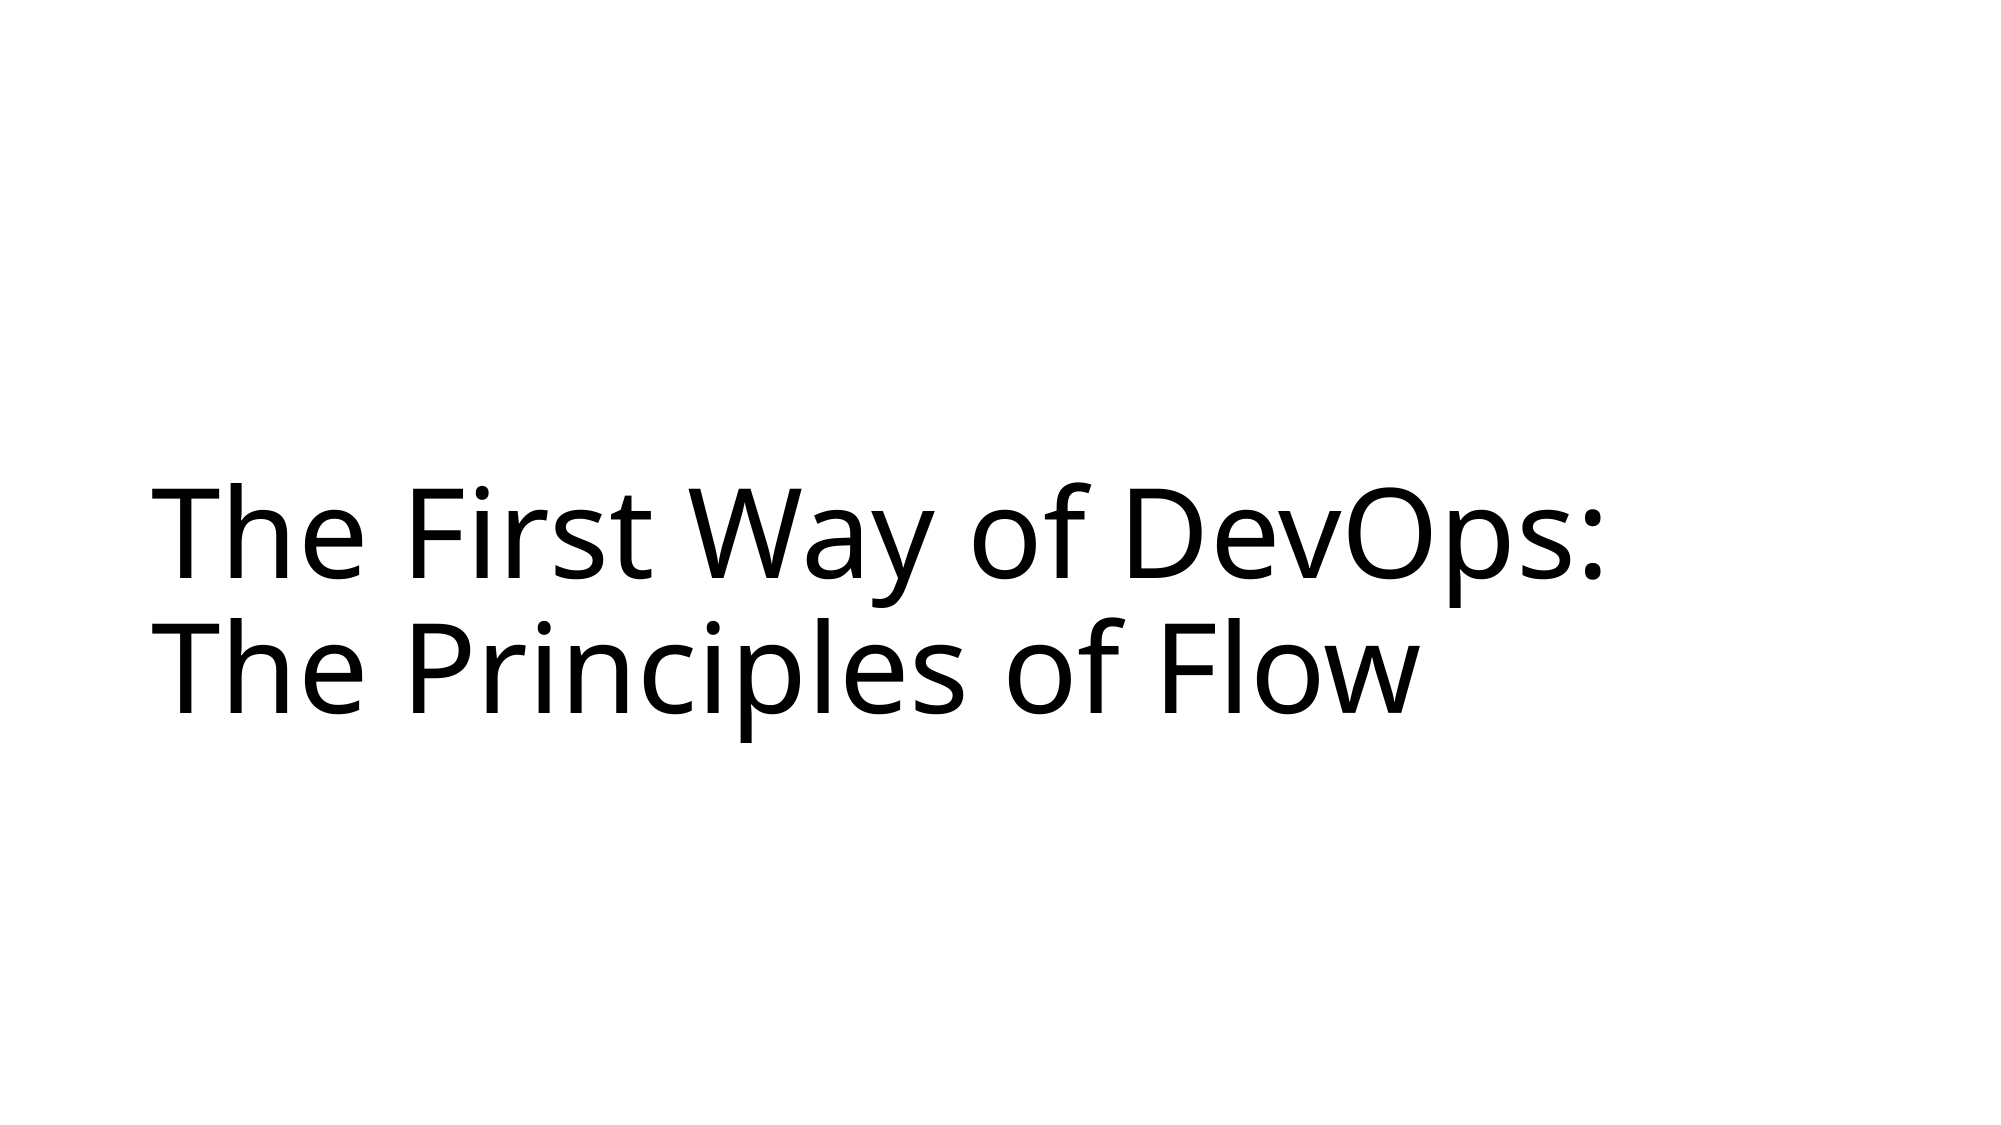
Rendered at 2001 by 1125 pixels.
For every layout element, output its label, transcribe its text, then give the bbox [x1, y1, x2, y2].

title The First Way of DevOps: The Principles of Flow [136, 280, 1862, 749]
